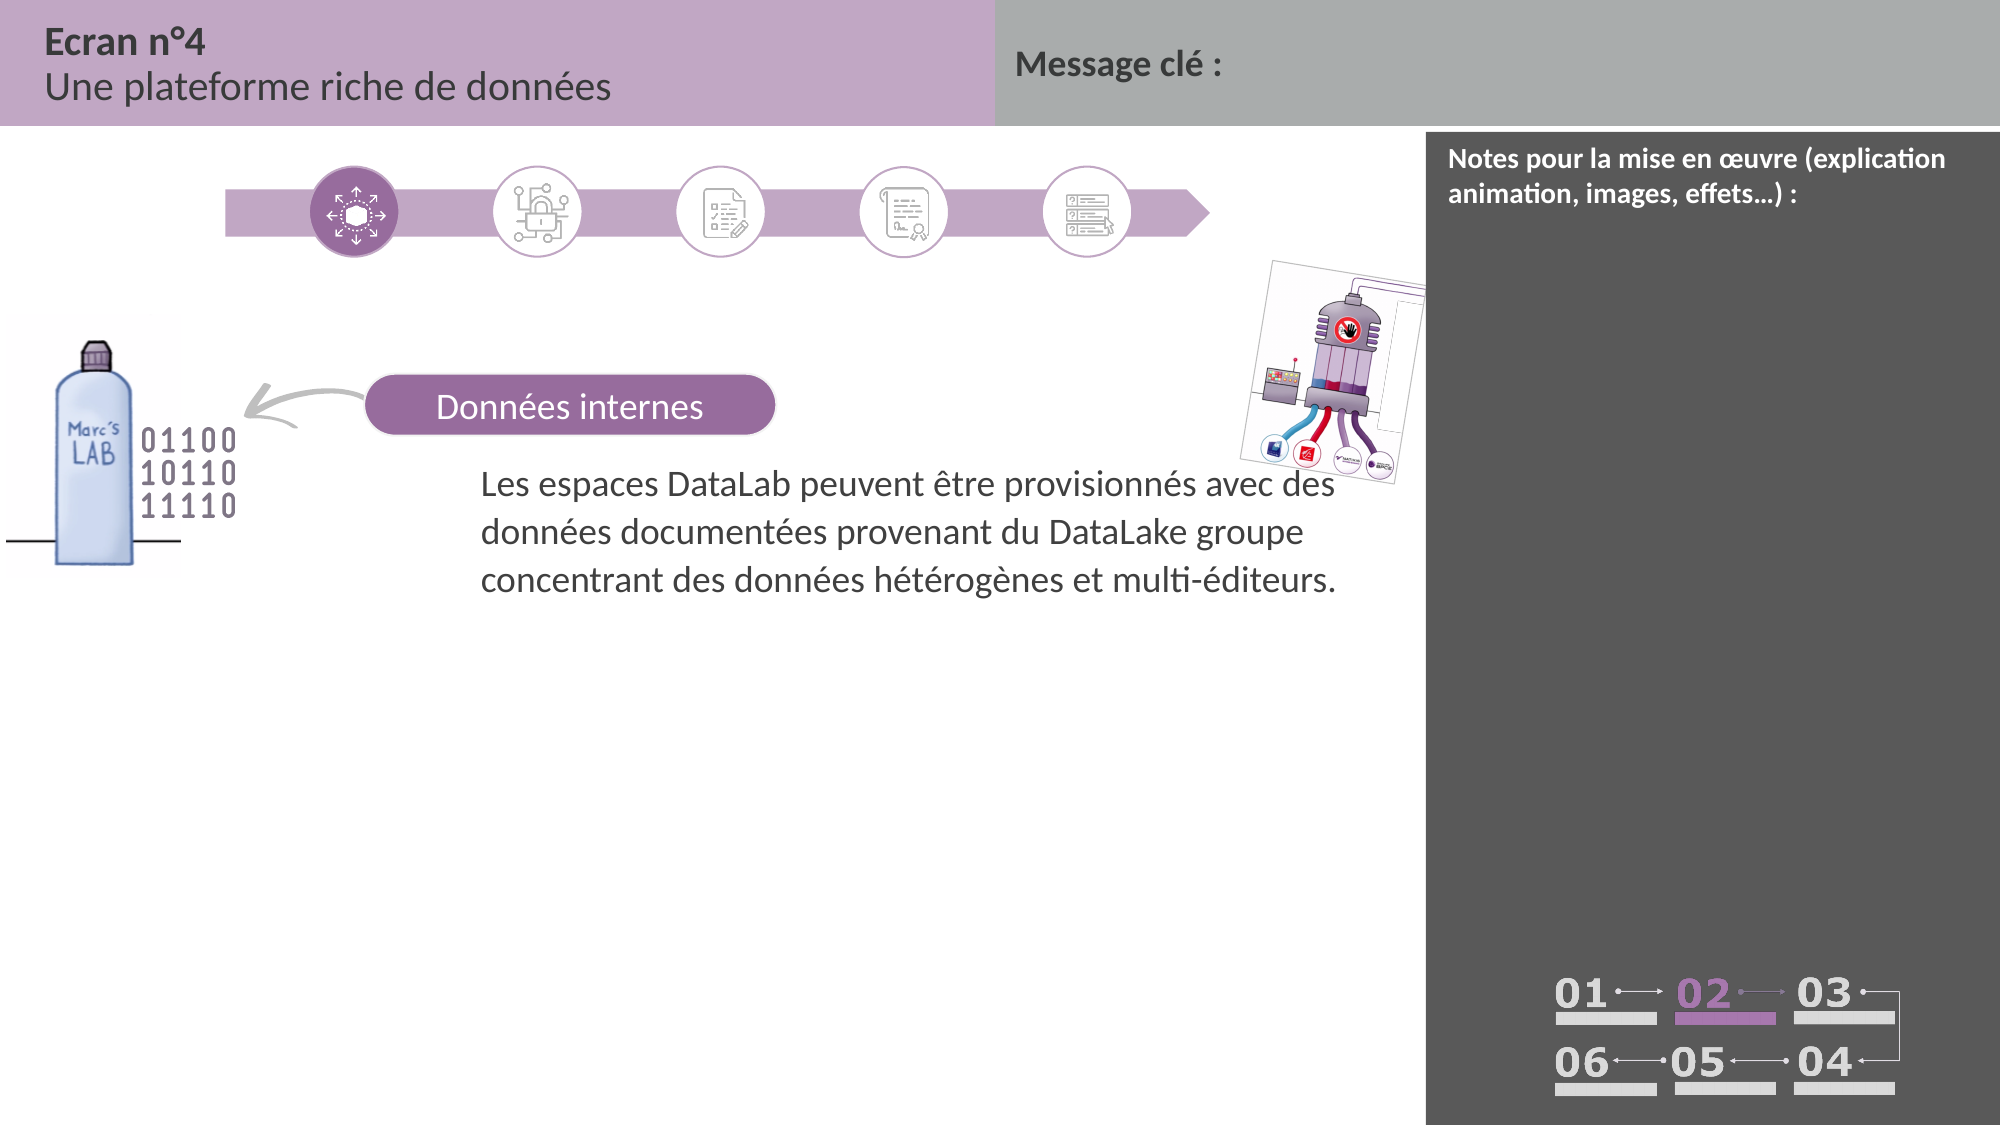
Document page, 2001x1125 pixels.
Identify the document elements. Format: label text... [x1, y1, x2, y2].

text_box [225, 166, 1210, 258]
text_box Notes pour la mise en œuvre (explication animation, images, effets…) : [1433, 131, 1980, 217]
title Ecran n°4 Une plateforme riche de données [29, 4, 967, 124]
picture [6, 314, 235, 578]
text_box Les espaces DataLab peuvent être provisionnés avec des données documentées provenant du DataLake groupe concentrant des données hétérogènes et multi-éditeurs. [466, 448, 1454, 608]
list Message clé : [999, 10, 2000, 119]
text_box Données internes [363, 372, 778, 437]
text_box [243, 383, 364, 429]
picture [1529, 954, 1900, 1109]
picture [1243, 262, 1425, 473]
text_box [1442, 239, 1980, 1091]
text_box [1425, 131, 2000, 1125]
